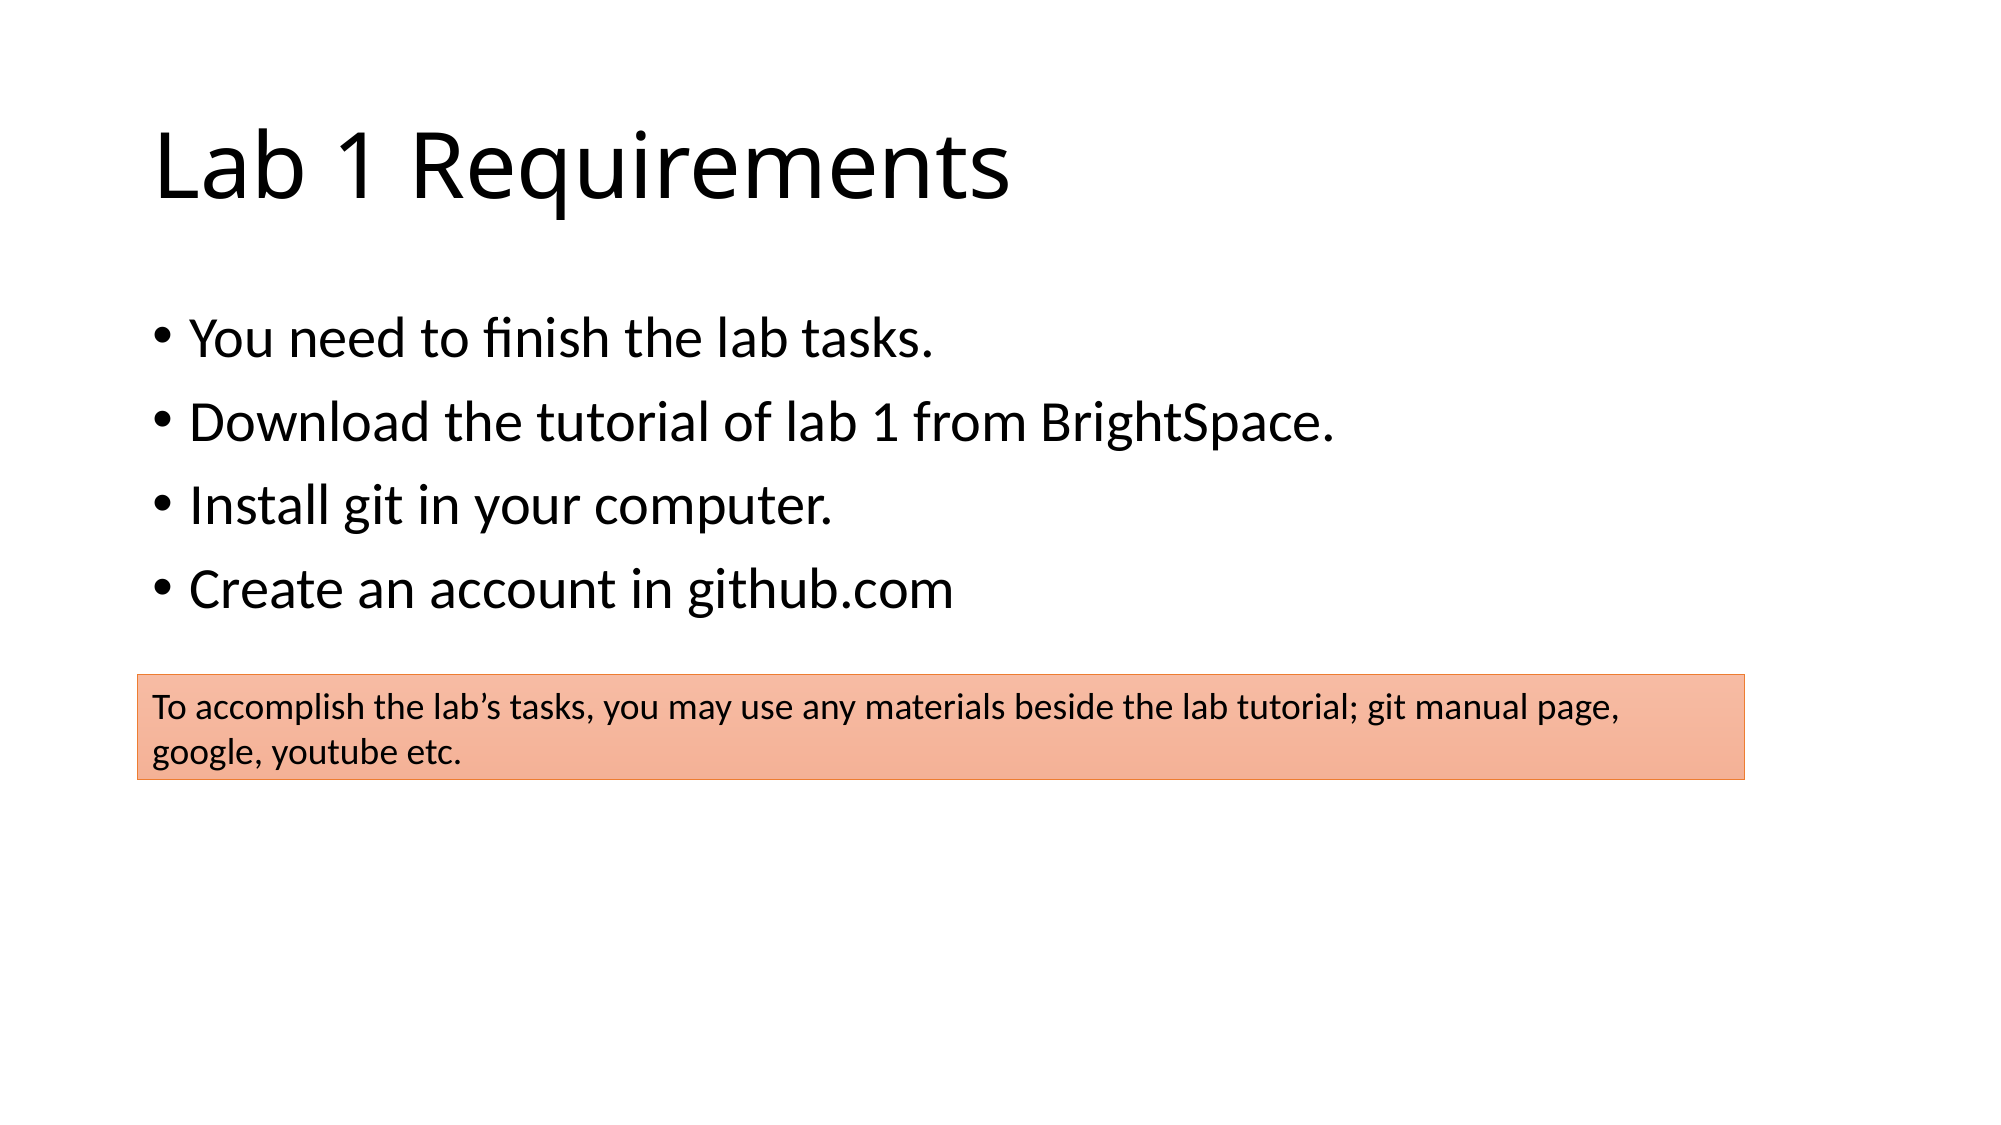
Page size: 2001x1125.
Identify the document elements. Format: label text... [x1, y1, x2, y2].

text_box To accomplish the lab’s tasks, you may use any materials beside the lab tutorial; git manual page, google, youtube etc. [137, 674, 1745, 780]
list You need to finish the lab tasks. Download the tutorial of lab 1 from BrightSpace. Install git in your computer. Create an account in github.com [137, 299, 1863, 1014]
title Lab 1 Requirements [137, 59, 1863, 278]
